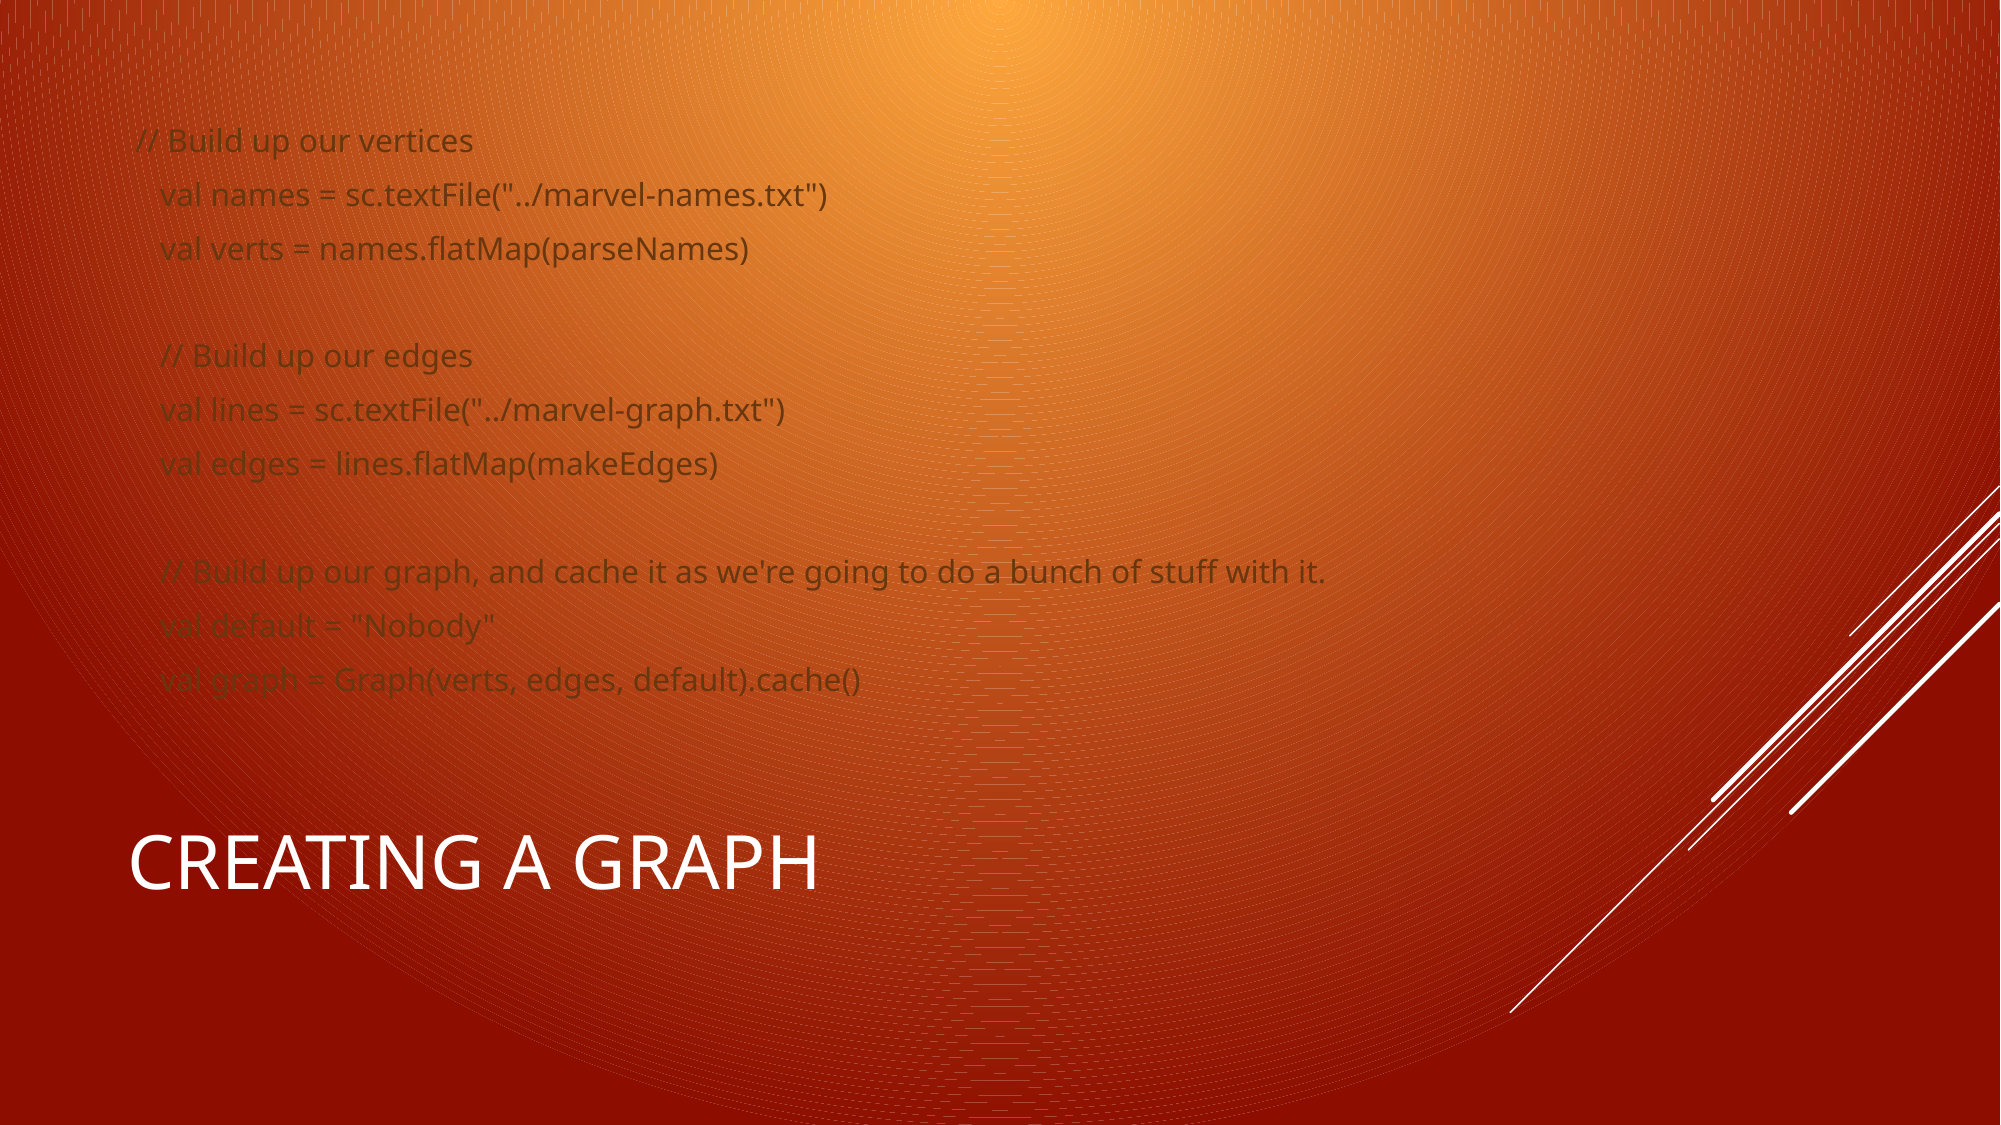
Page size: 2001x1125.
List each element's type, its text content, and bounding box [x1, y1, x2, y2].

title Creating a graph [112, 736, 1513, 984]
list // Build up our vertices val names = sc.textFile("../marvel-names.txt") val verts = names.flatMap(parseNames) // Build up our edges val lines = sc.textFile("../marvel-graph.txt") val edges = lines.flatMap(makeEdges) // Build up our graph, and cache it as we're going to do a bunch of stuff with it. val default = "Nobody" val graph = Graph(verts, edges, default).cache() [112, 112, 1513, 706]
